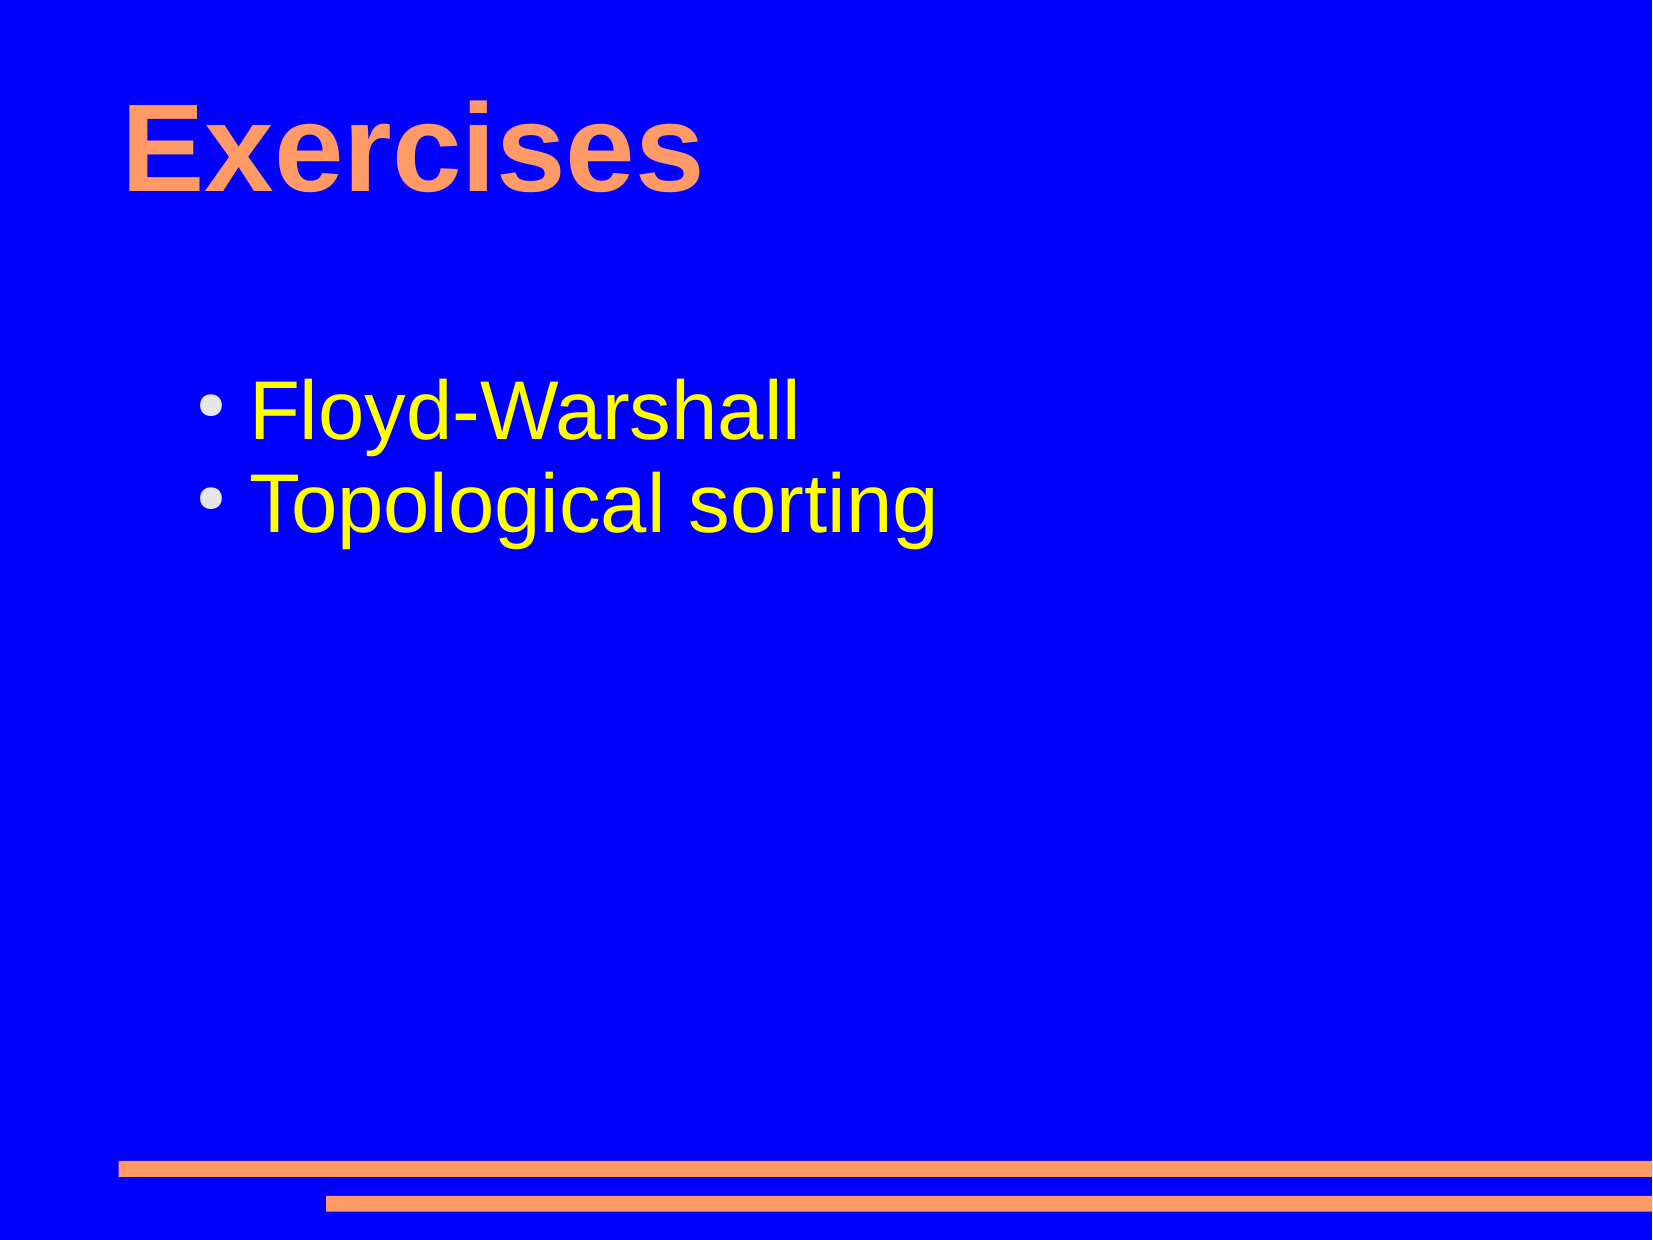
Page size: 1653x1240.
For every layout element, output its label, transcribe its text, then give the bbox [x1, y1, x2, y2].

title Exercises [121, 45, 1535, 254]
list Floyd-Warshall Topological sorting [178, 364, 1570, 1147]
